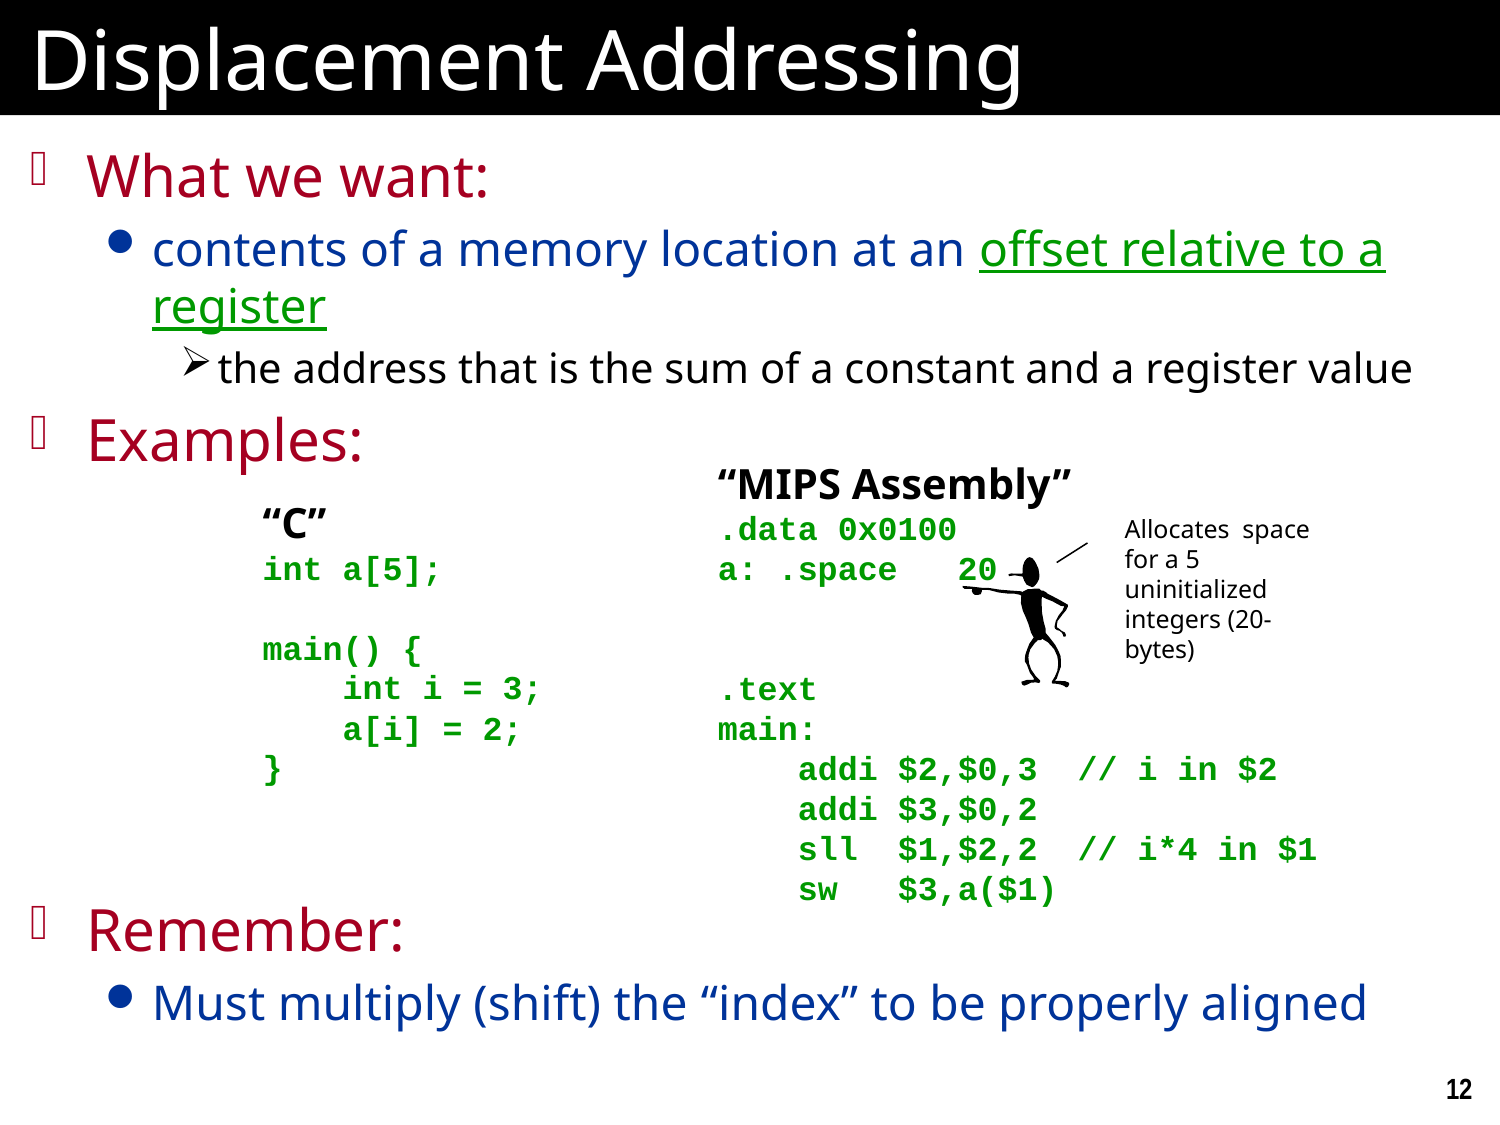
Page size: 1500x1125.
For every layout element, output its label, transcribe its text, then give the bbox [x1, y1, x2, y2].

text_box “C” int a[5]; main() { int i = 3; a[i] = 2; } [247, 489, 578, 794]
title Displacement Addressing [0, 0, 1500, 115]
text_box “MIPS Assembly” .data 0x0100 a: .space 20 .text main: addi $2,$0,3 // i in $2 addi $3,$0,2 sll $1,$2,2 // i*4 in $1 sw $3,a($1) [703, 450, 1333, 914]
list What we want: contents of a memory location at an offset relative to a register the address that is the sum of a constant and a register value Examples: Remember: Must multiply (shift) the “index” to be properly aligned [0, 115, 1500, 1125]
slide_number 12 [1424, 1062, 1488, 1113]
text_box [962, 506, 1351, 688]
